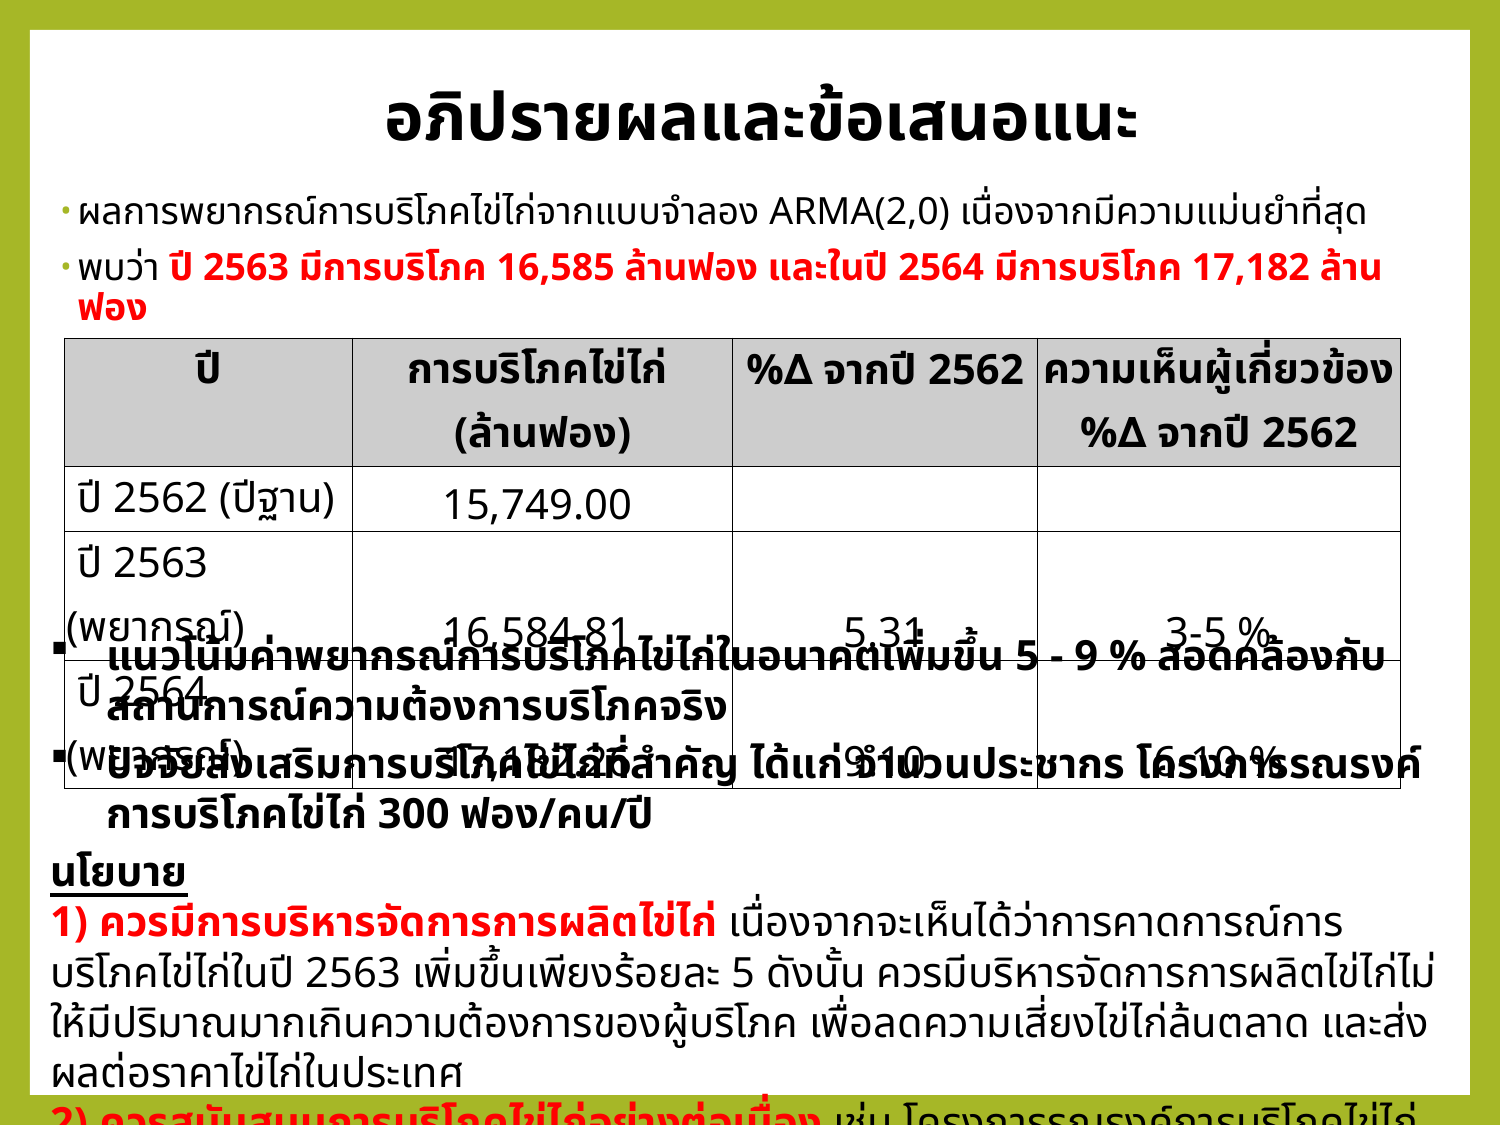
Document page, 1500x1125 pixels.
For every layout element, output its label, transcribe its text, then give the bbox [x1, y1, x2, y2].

table_cell [1038, 467, 1400, 531]
table_header ความเห็นผู้เกี่ยวข้อง %∆ จากปี 2562 [1038, 339, 1400, 466]
text_box อภิปรายผลและข้อเสนอแนะ [135, 66, 1390, 161]
table_header %∆ จากปี 2562 [733, 339, 1037, 466]
table_cell 16,584.81 [353, 532, 732, 621]
table_header การบริโภคไข่ไก่ (ล้านฟอง) [353, 339, 732, 466]
table_cell 5.31 [733, 532, 1037, 621]
table_cell 3-5 % [1038, 532, 1400, 621]
table_cell ปี 2562 (ปีฐาน) [65, 467, 352, 531]
table_header ปี [65, 339, 352, 466]
table_cell 15,749.00 [353, 467, 732, 531]
table_cell [733, 467, 1037, 531]
table_cell ปี 2563 (พยากรณ์) [65, 532, 352, 621]
list ผลการพยากรณ์การบริโภคไข่ไก่จากแบบจำลอง ARMA(2,0) เนื่องจากมีความแม่นยำที่สุด พบว่า ปี 2563 มีการบริโภค 16,585 ล้านฟอง และในปี 2564 มีการบริโภค 17,182 ล้านฟอง [41, 184, 1436, 337]
text_box แนวโน้มค่าพยากรณ์การบริโภคไข่ไก่ในอนาคตเพิ่มขึ้น 5 - 9 % สอดคล้องกับสถานการณ์ความต้องการบริโภคจริง ปัจจัยส่งเสริมการบริโภคไข่ไก่ที่สำคัญ ได้แก่ จำนวนประชากร โครงการรณรงค์การบริโภคไข่ไก่ 300 ฟอง/คน/ปี นโยบาย 1) ควรมีการบริหารจัดการการผลิตไข่ไก่ เนื่องจากจะเห็นได้ว่าการคาดการณ์การบริโภคไข่ไก่ในปี 2563 เพิ่มขึ้นเพียงร้อยละ 5 ดังนั้น ควรมีบริหารจัดการการผลิตไข่ไก่ไม่ให้มีปริมาณมากเกินความต้องการของผู้บริโภค เพื่อลดความเสี่ยงไข่ไก่ล้นตลาด และส่งผลต่อราคาไข่ไก่ในประเทศ 2) ควรสนับสนุนการบริโภคไข่ไก่อย่างต่อเนื่อง เช่น โครงการรณรงค์การบริโภคไข่ไก่ 300 ฟองต่อคนต่อปี การสร้างทัศนคติและความรู้ความเข้าใจแก่ผู้บริโภคเกี่ยวกับการบริโภคไข่ไก่ เป็นต้น ซึ่งแม้ว่าการคาดการณ์การบริโภคไข่ไก่มีแนวโน้มเพิ่มขึ้น แต่เป็นการเพิ่มขึ้นเพียงร้อยละ 5 ดังนั้น ควรมีการดำเนินโครงการอย่างต่อเนื่อง [35, 621, 1465, 1114]
